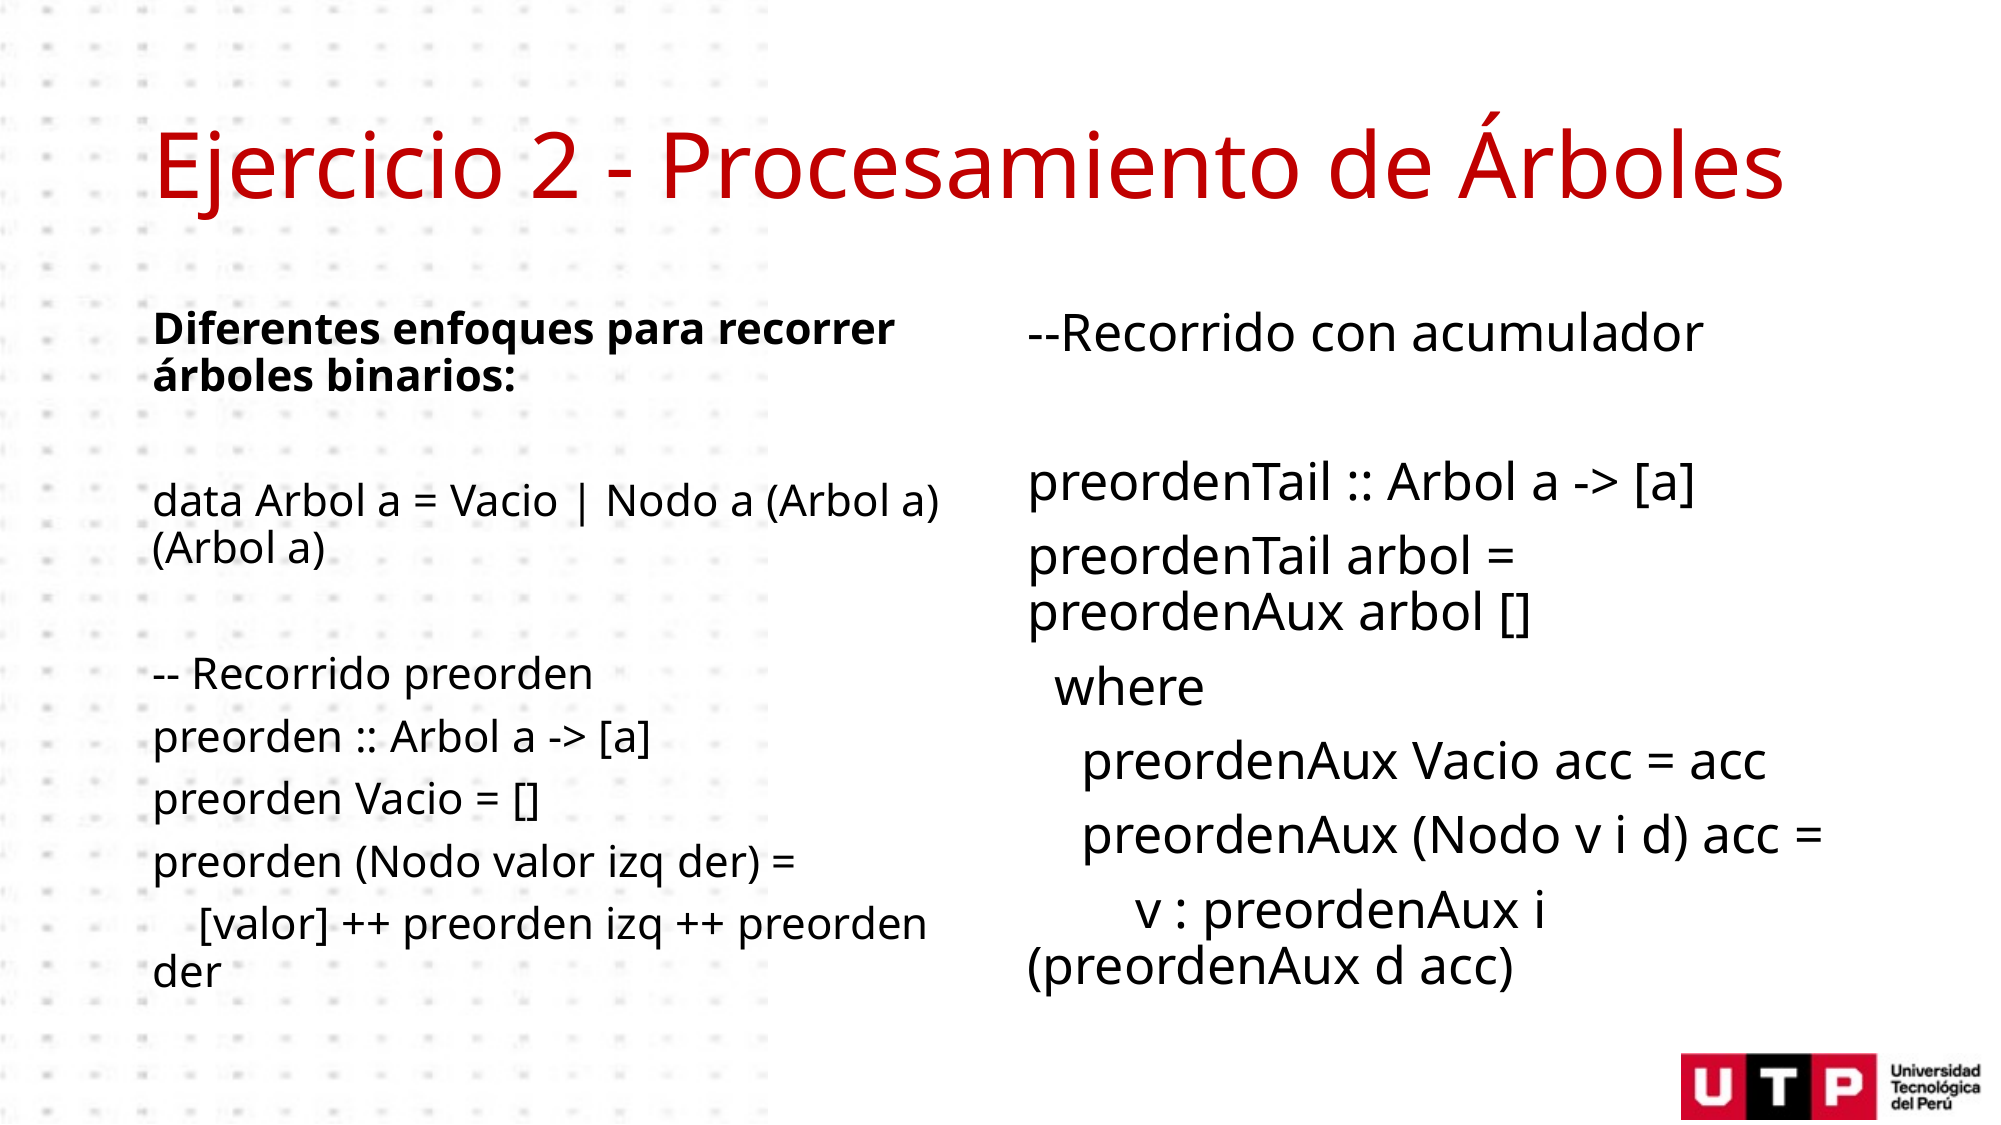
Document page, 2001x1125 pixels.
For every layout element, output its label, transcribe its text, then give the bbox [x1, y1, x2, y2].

picture [0, 0, 769, 1124]
picture [1680, 1053, 2000, 1120]
title Ejercicio 2 - Procesamiento de Árboles [769, 59, 1863, 278]
list --Recorrido con acumulador preordenTail :: Arbol a -> [a] preordenTail arbol = preordenAux arbol [] where preordenAux Vacio acc = acc preordenAux (Nodo v i d) acc = v : preordenAux i (preordenAux d acc) [1012, 299, 1863, 1014]
list Diferentes enfoques para recorrer árboles binarios: data Arbol a = Vacio | Nodo a (Arbol a) (Arbol a) -- Recorrido preorden preorden :: Arbol a -> [a] preorden Vacio = [] preorden (Nodo valor izq der) = [valor] ++ preorden izq ++ preorden der [769, 299, 988, 1014]
